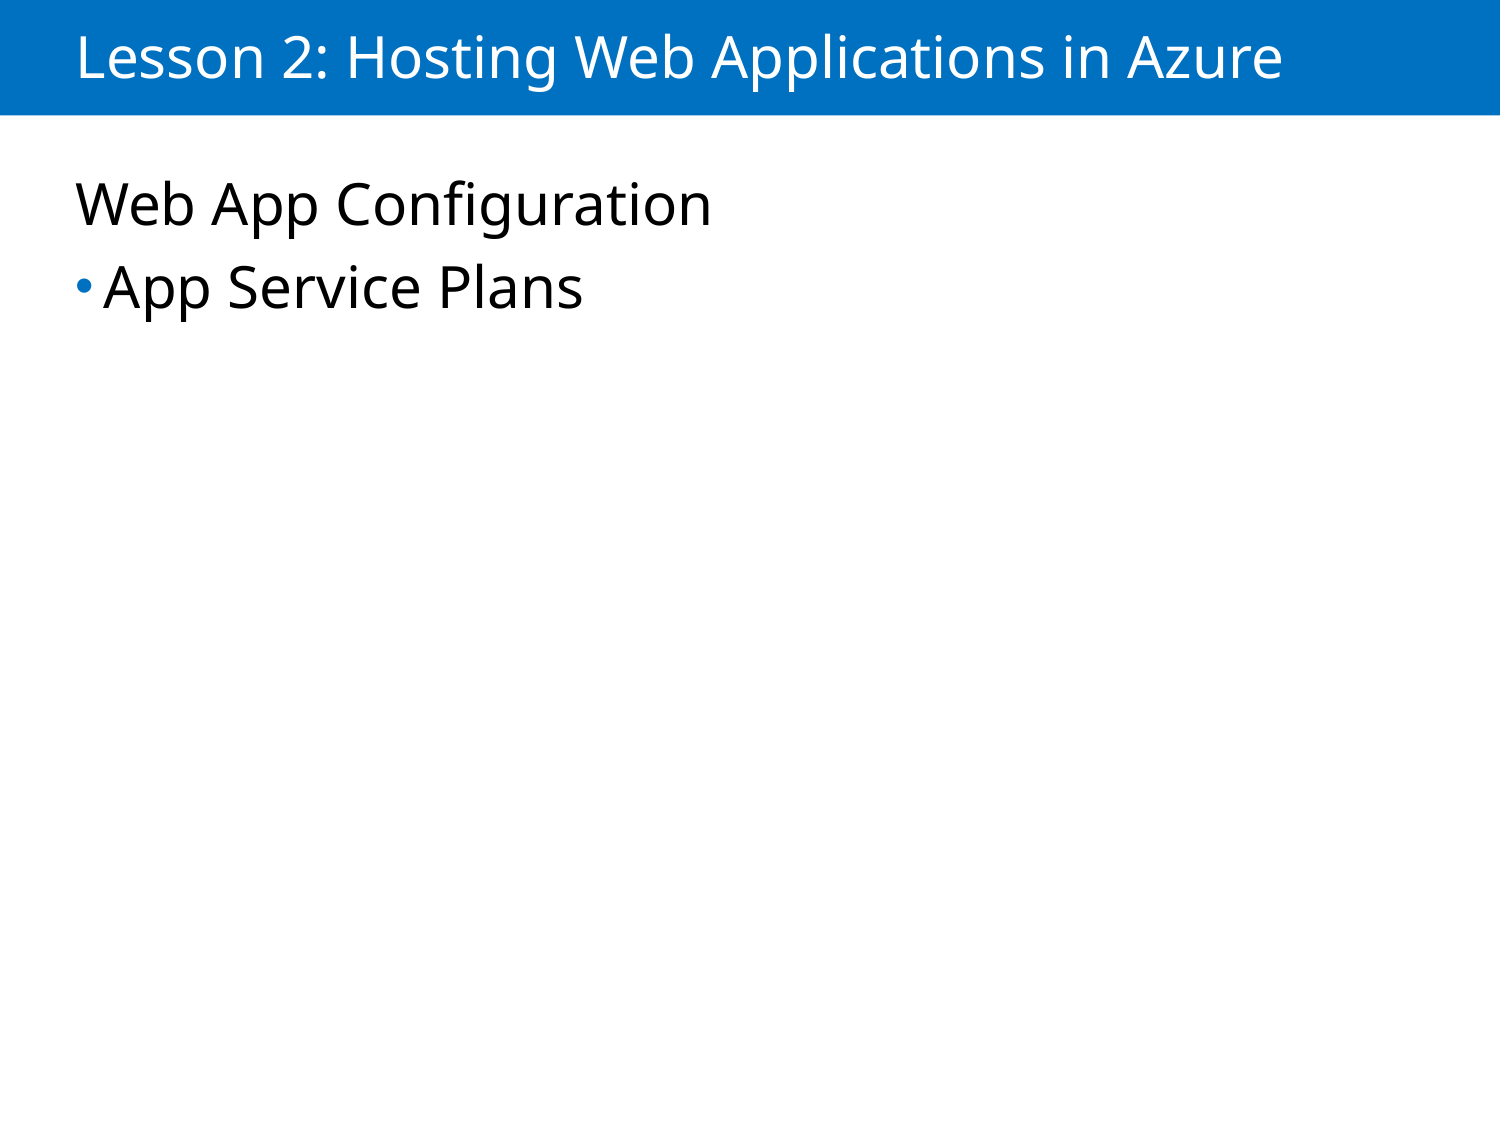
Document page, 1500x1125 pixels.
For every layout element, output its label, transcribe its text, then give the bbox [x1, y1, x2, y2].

list Web App Configuration App Service Plans [74, 167, 1408, 1013]
title Lesson 2: Hosting Web Applications in Azure [75, 0, 1351, 122]
